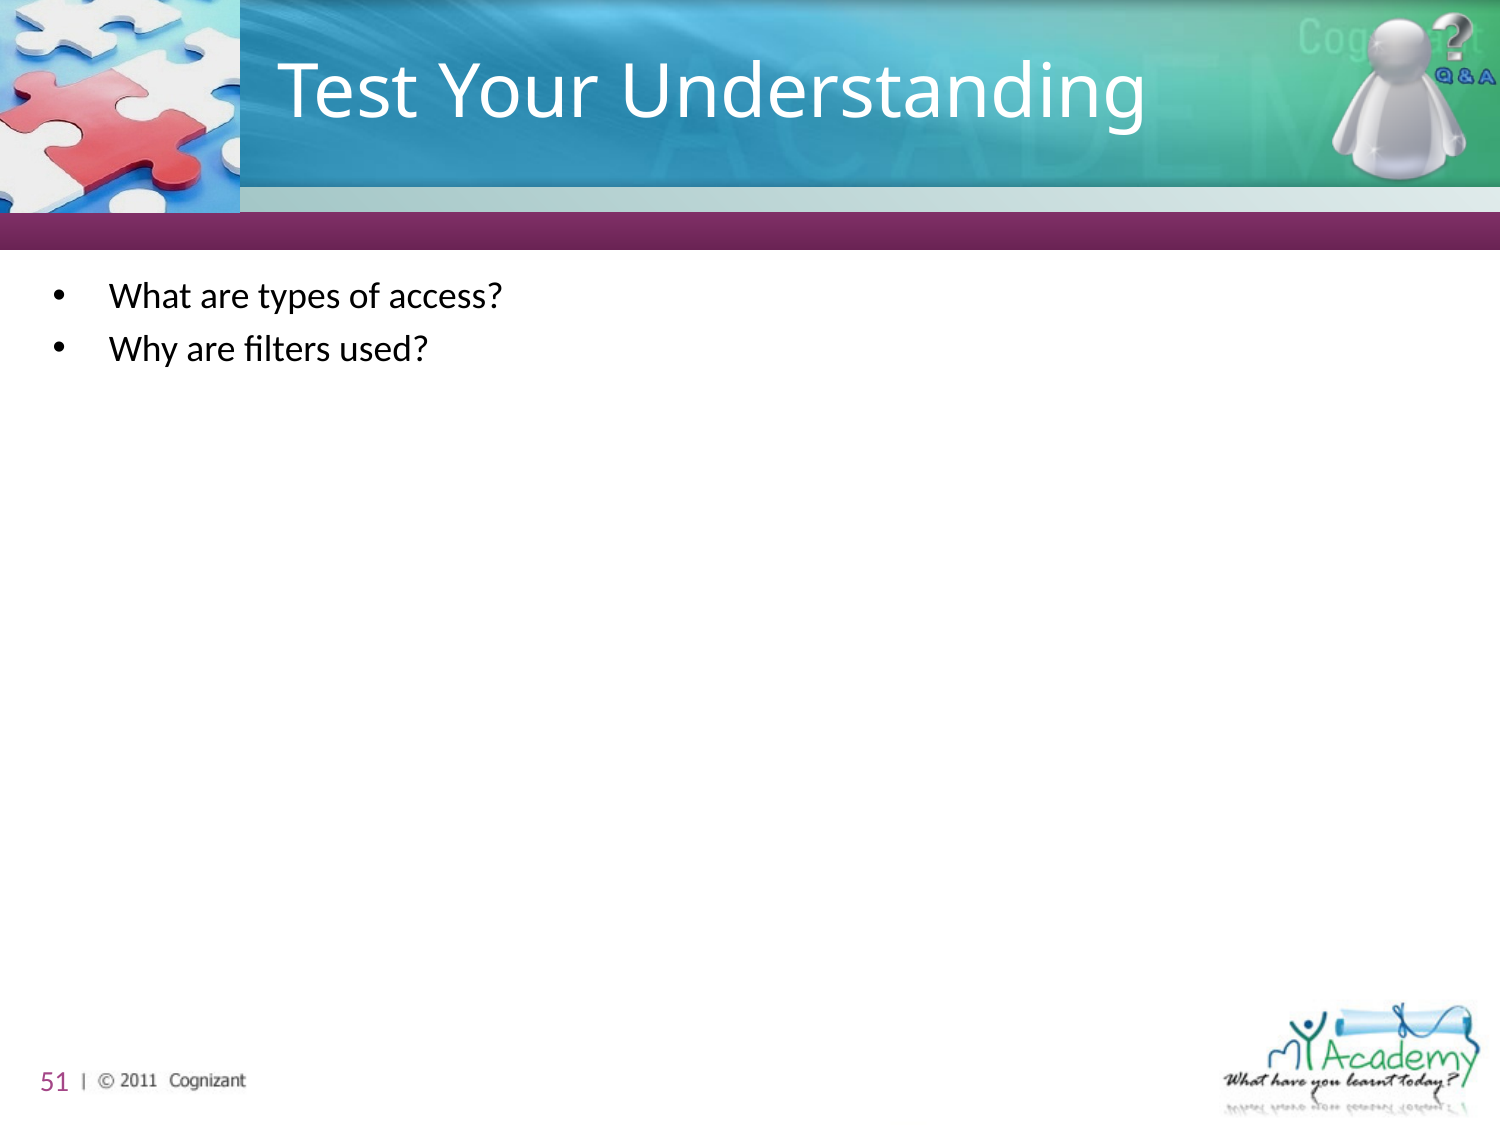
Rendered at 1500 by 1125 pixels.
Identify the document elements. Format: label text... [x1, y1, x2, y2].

title Test Your Understanding [262, 0, 1500, 175]
picture [0, 0, 1500, 213]
slide_number 51 [24, 1054, 100, 1100]
picture [0, 250, 1500, 1125]
list What are types of access? Why are filters used? [37, 263, 1463, 1076]
